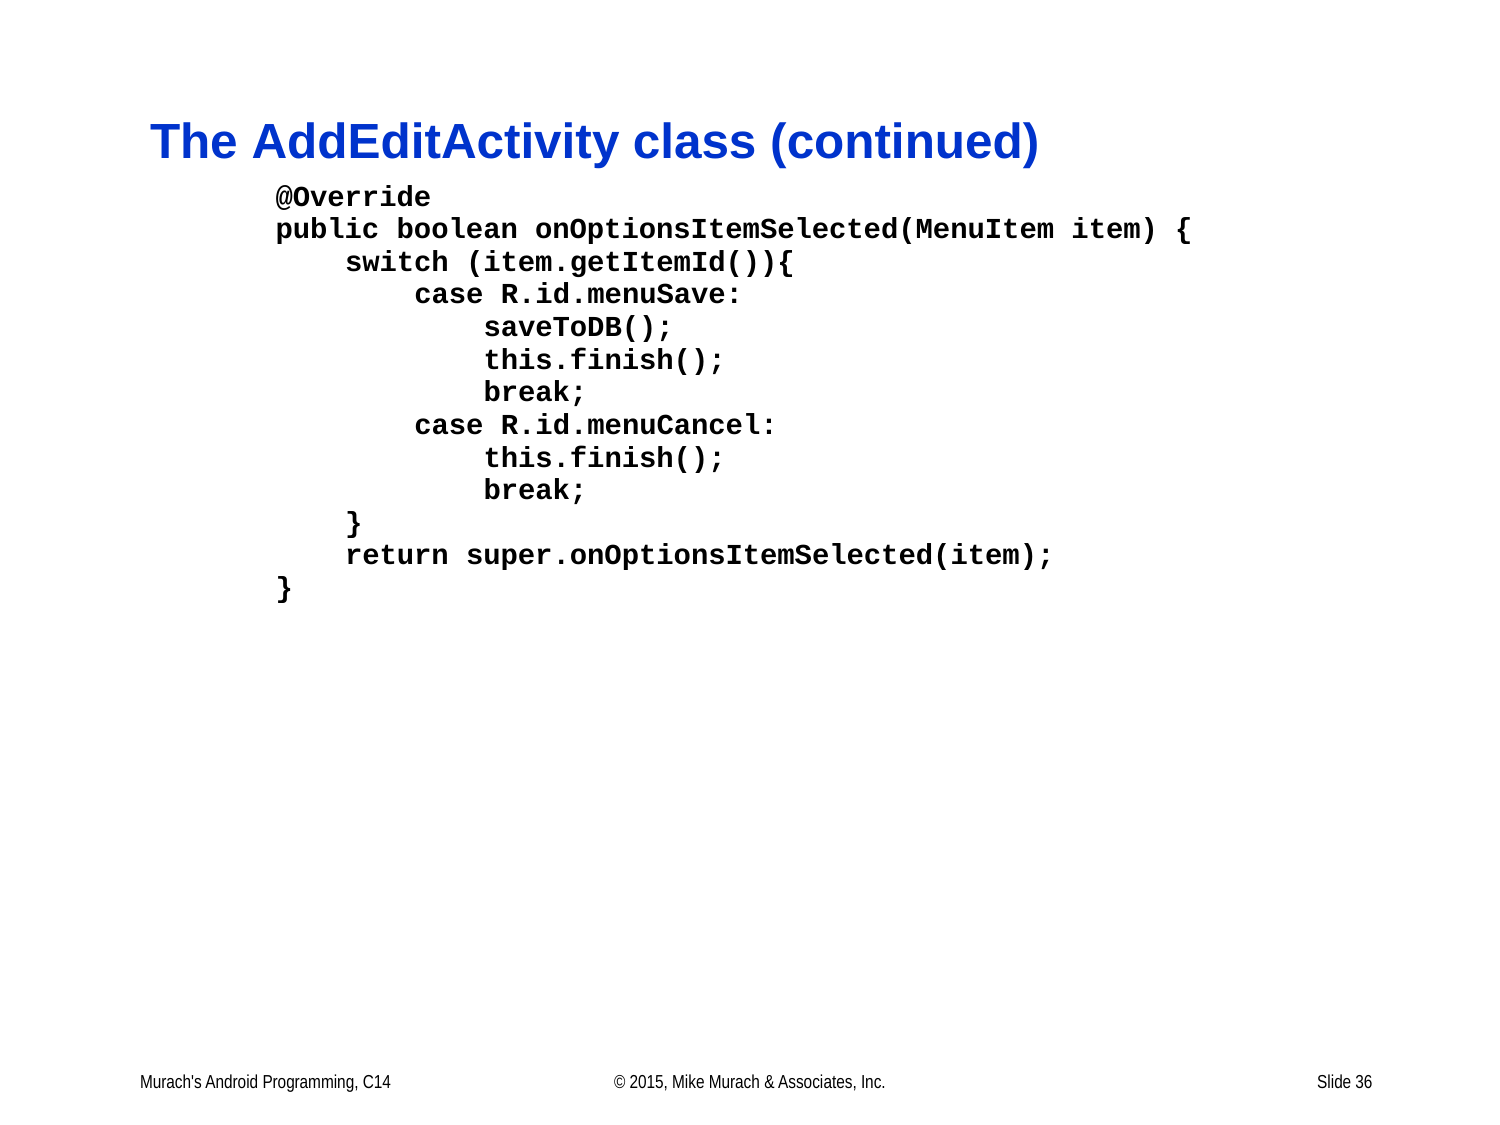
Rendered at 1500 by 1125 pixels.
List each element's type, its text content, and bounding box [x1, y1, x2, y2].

slide_number Murach's Android Programming, C14 [125, 1025, 450, 1100]
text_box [149, 112, 1265, 643]
slide_number Slide 36 [1074, 1025, 1388, 1100]
footer © 2015, Mike Murach & Associates, Inc. [474, 1025, 1025, 1100]
